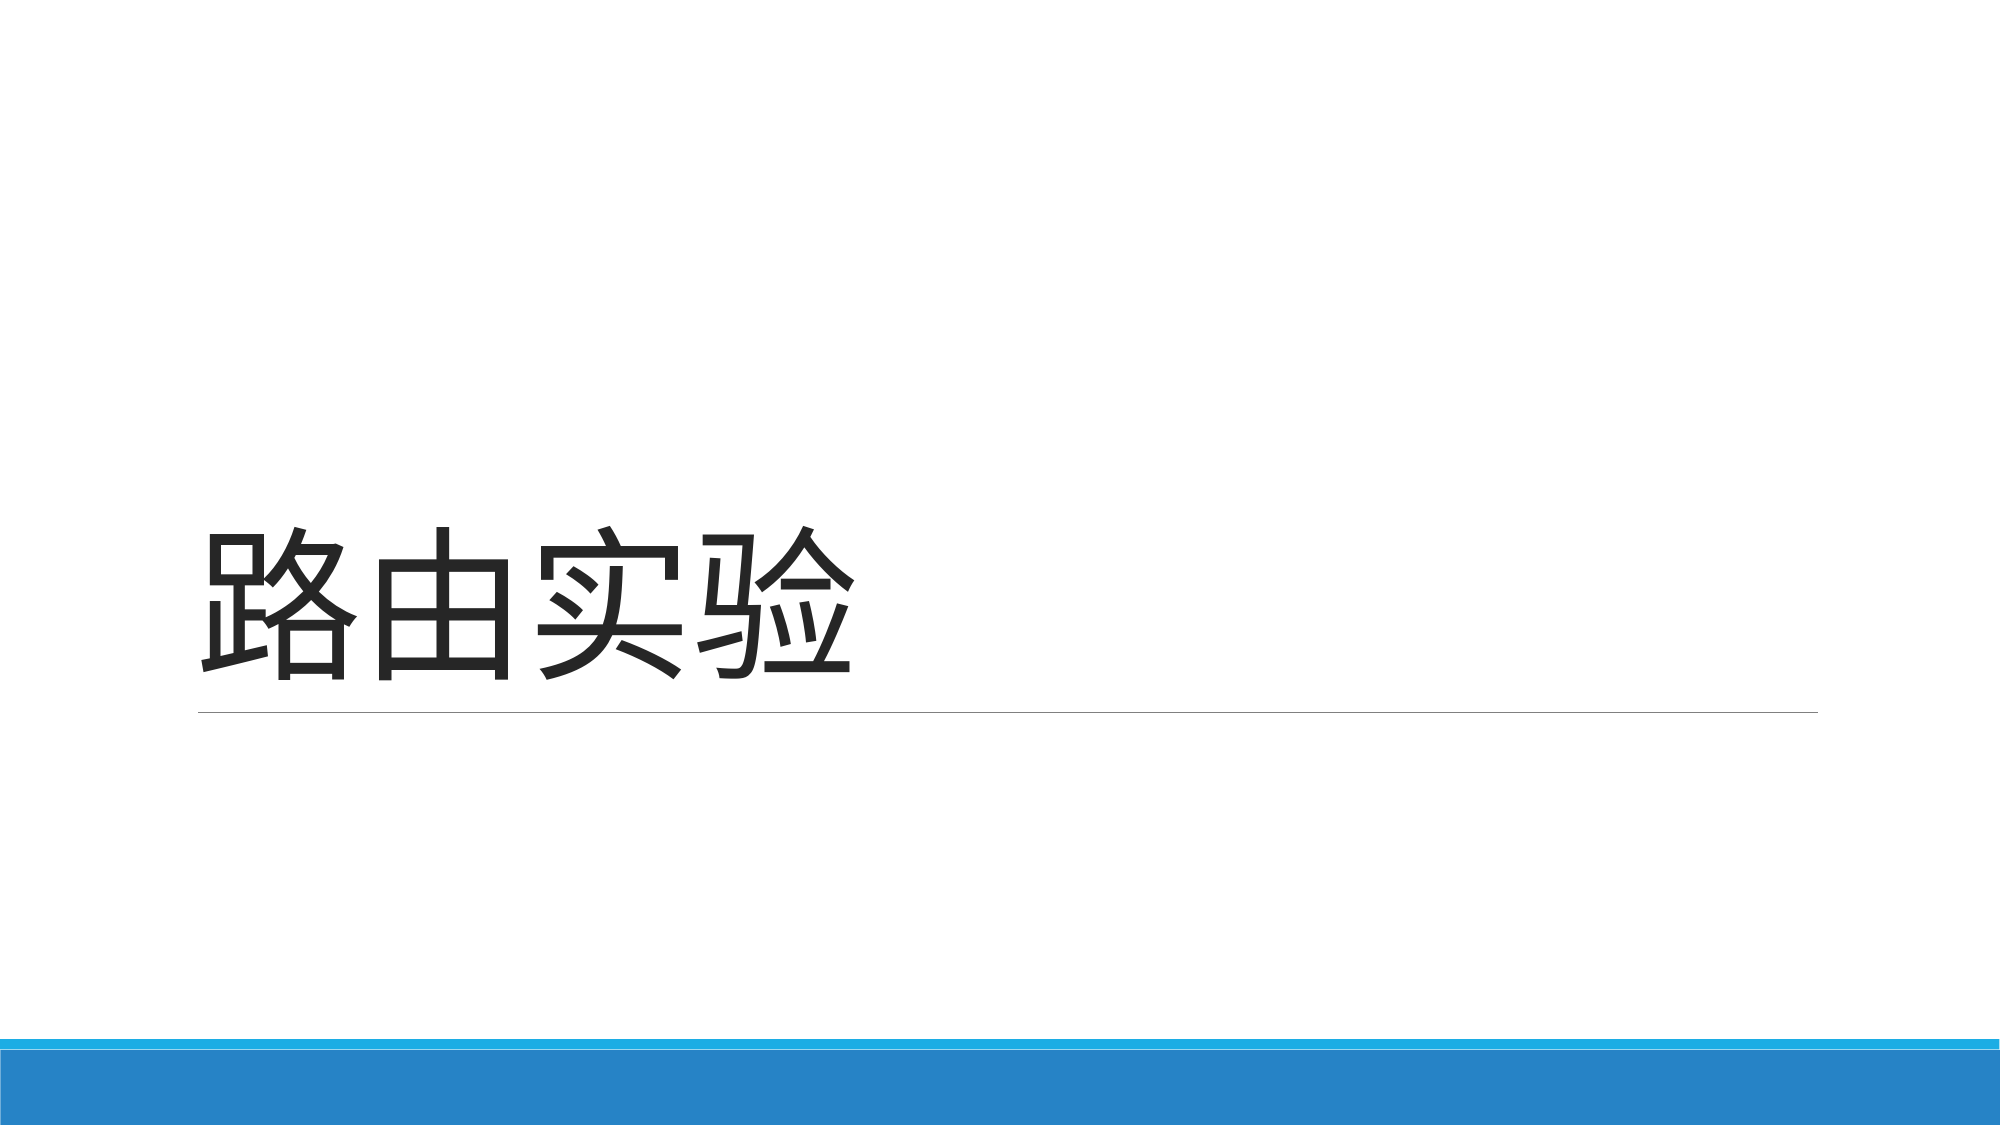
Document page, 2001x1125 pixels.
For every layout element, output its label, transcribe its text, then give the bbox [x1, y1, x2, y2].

title 路由实验 [180, 124, 1830, 710]
